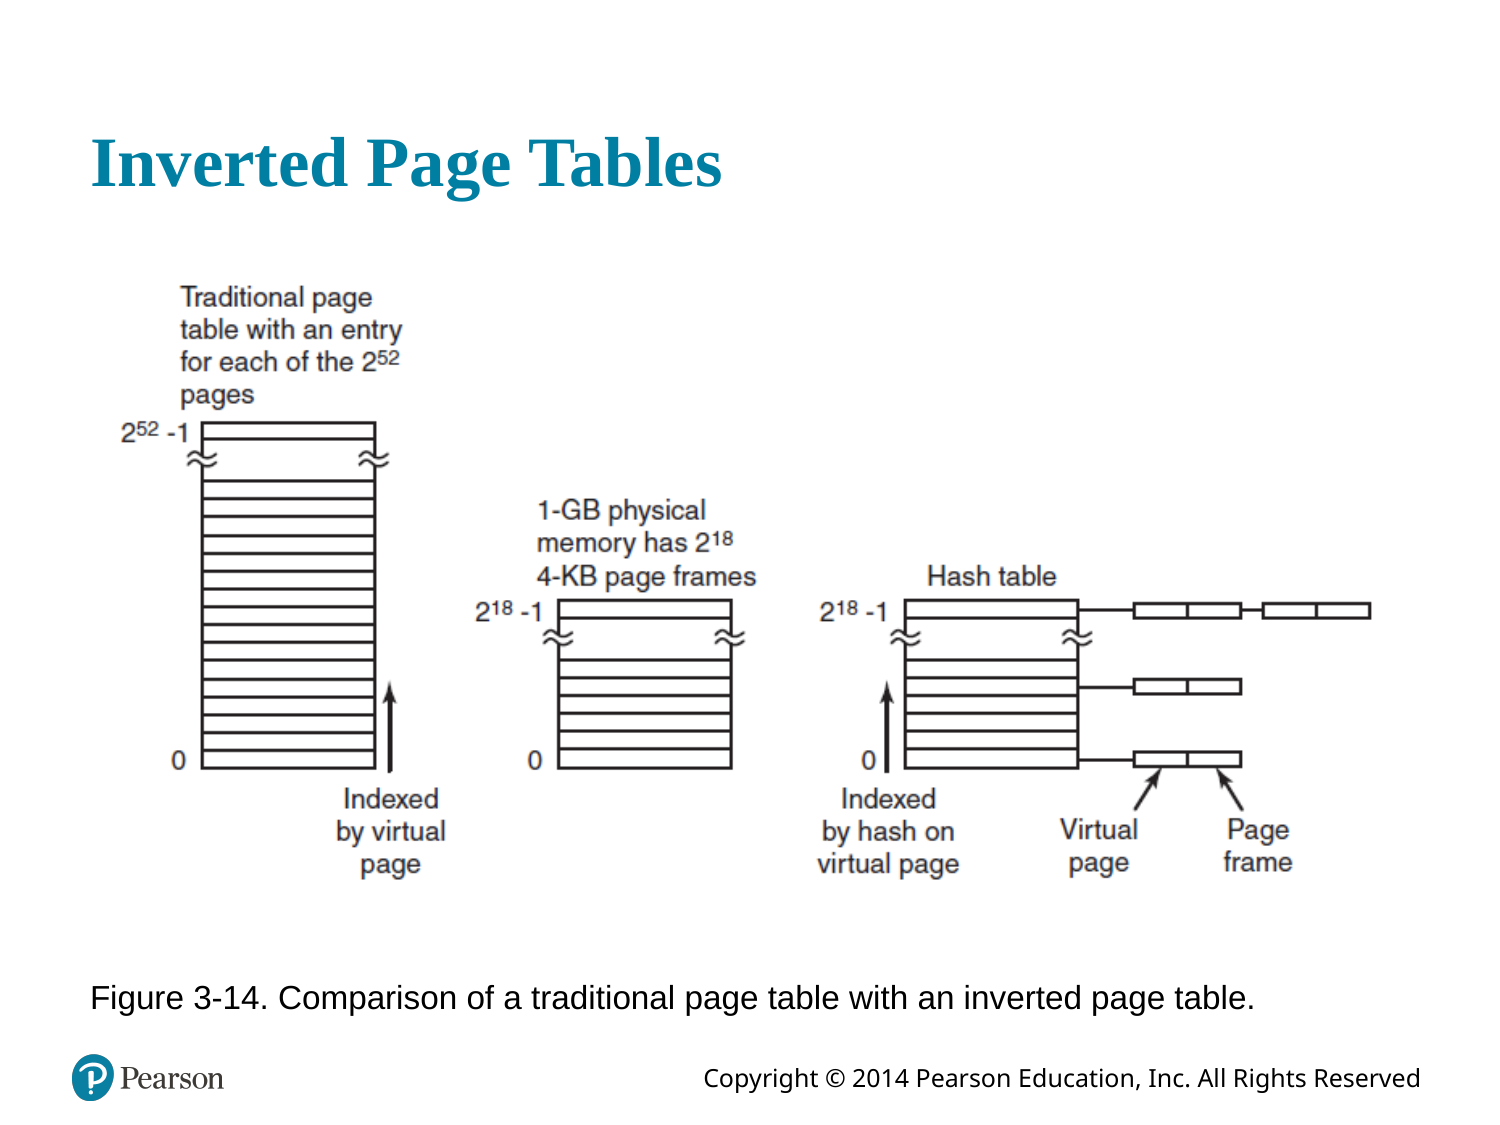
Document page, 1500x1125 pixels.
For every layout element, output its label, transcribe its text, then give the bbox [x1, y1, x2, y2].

title Inverted Page Tables [75, 40, 1425, 216]
list Figure 3-14. Comparison of a traditional page table with an inverted page table. [75, 953, 1425, 1031]
picture [72, 1087, 83, 1101]
picture [101, 265, 1399, 904]
picture [98, 1054, 224, 1101]
picture [80, 1063, 106, 1088]
picture [72, 1054, 88, 1070]
